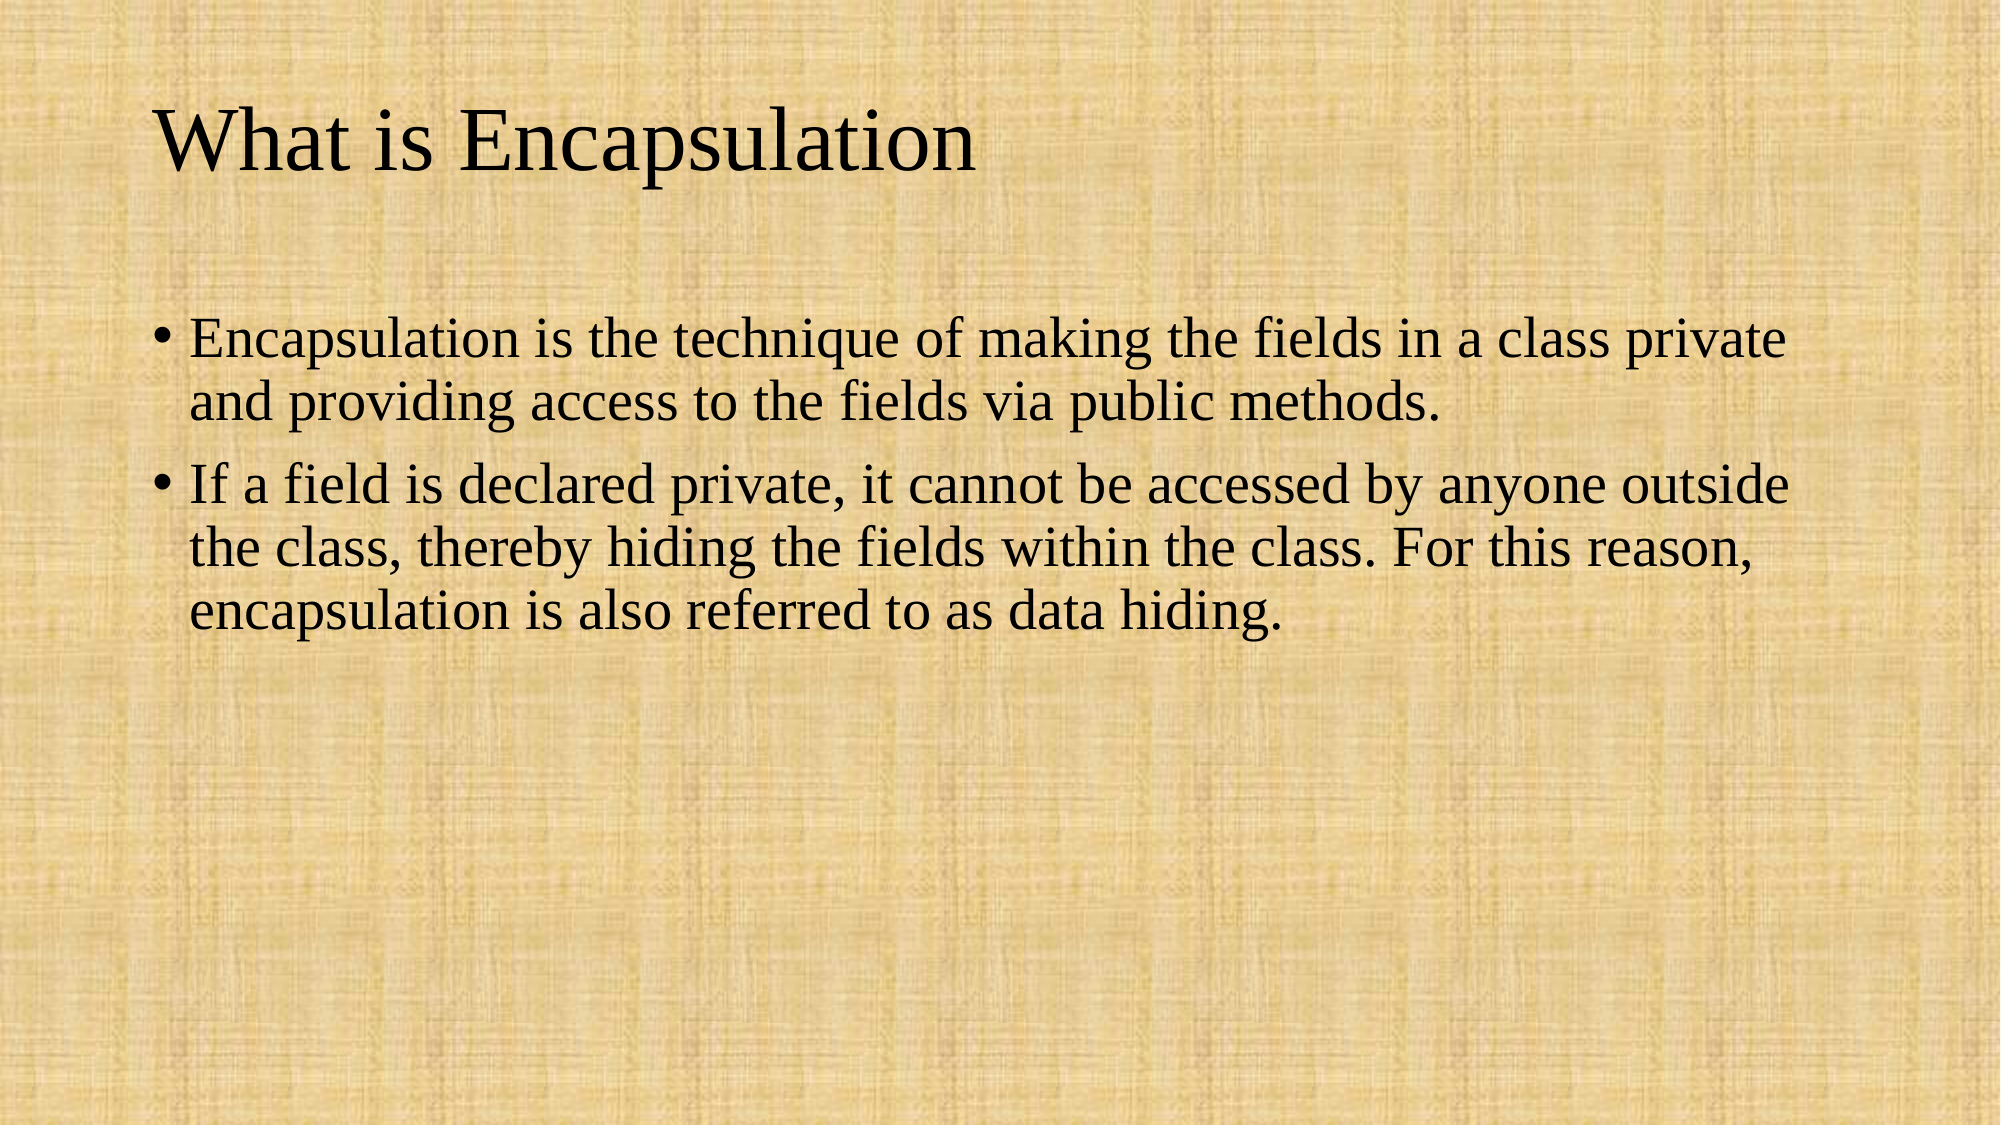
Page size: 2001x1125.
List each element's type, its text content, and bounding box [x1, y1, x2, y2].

list Encapsulation is the technique of making the fields in a class private and providing access to the fields via public methods. If a field is declared private, it cannot be accessed by anyone outside the class, thereby hiding the fields within the class. For this reason, encapsulation is also referred to as data hiding. [137, 299, 1863, 803]
picture [0, 0, 2001, 1125]
title What is Encapsulation [137, 59, 1863, 222]
